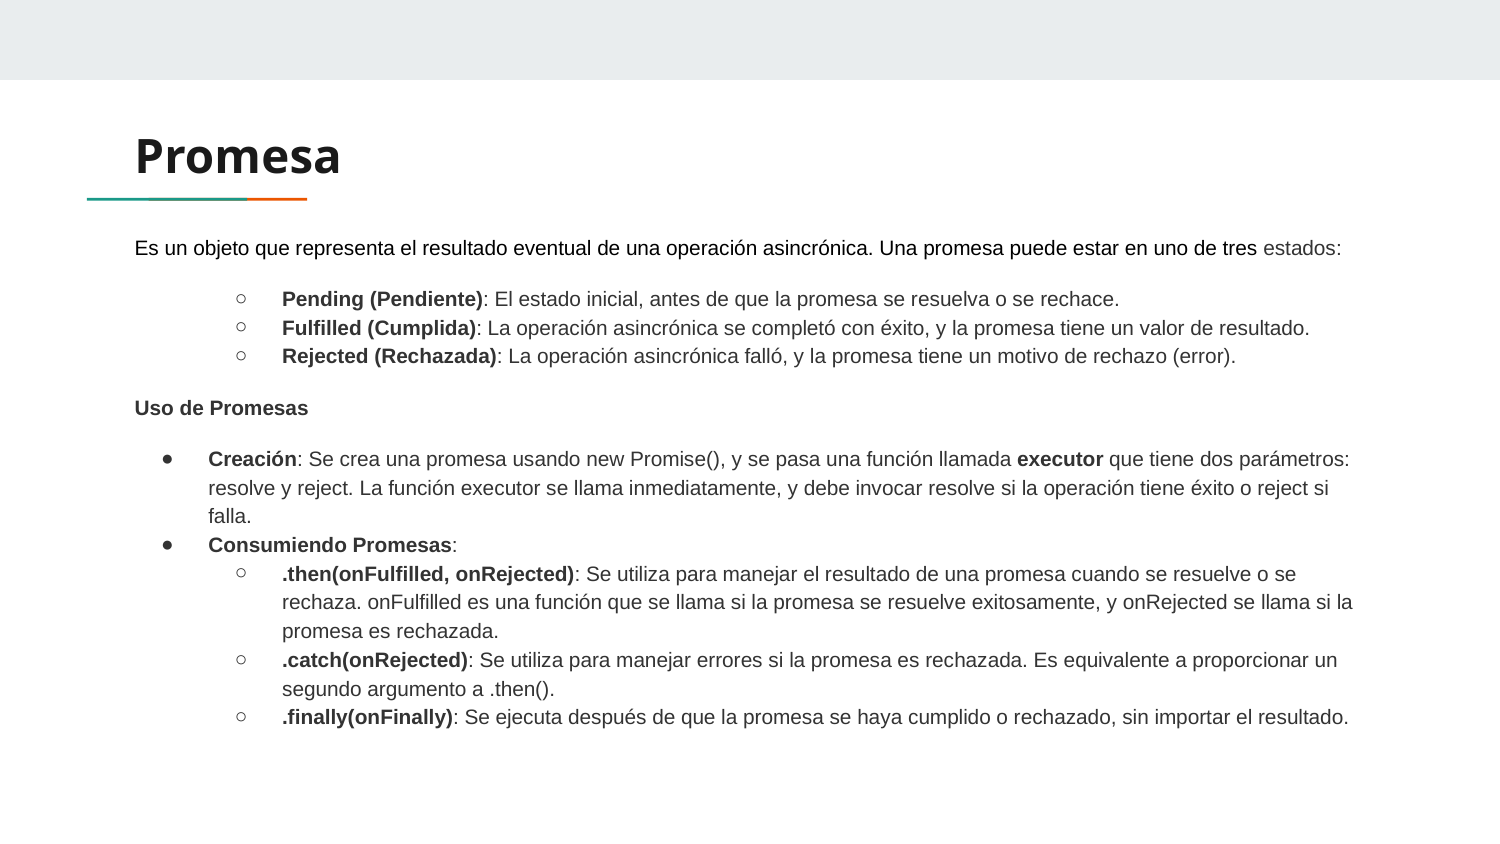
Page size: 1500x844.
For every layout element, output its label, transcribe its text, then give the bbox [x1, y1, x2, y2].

list Es un objeto que representa el resultado eventual de una operación asincrónica. Una promesa puede estar en uno de tres estados: Pending (Pendiente): El estado inicial, antes de que la promesa se resuelva o se rechace. Fulfilled (Cumplida): La operación asincrónica se completó con éxito, y la promesa tiene un valor de resultado. Rejected (Rechazada): La operación asincrónica falló, y la promesa tiene un motivo de rechazo (error). Uso de Promesas Creación: Se crea una promesa usando new Promise(), y se pasa una función llamada executor que tiene dos parámetros: resolve y reject. La función executor se llama inmediatamente, y debe invocar resolve si la operación tiene éxito o reject si falla. Consumiendo Promesas: .then(onFulfilled, onRejected): Se utiliza para manejar el resultado de una promesa cuando se resuelve o se rechaza. onFulfilled es una función que se llama si la promesa se resuelve exitosamente, y onRejected se llama si la promesa es rechazada. .catch(onRejected): Se utiliza para manejar errores si la promesa es rechazada. Es equivalente a proporcionar un segundo argumento a .then(). .finally(onFinally): Se ejecuta después de que la promesa se haya cumplido o rechazado, sin importar el resultado. [119, 215, 1381, 788]
title Promesa [119, 110, 1381, 199]
